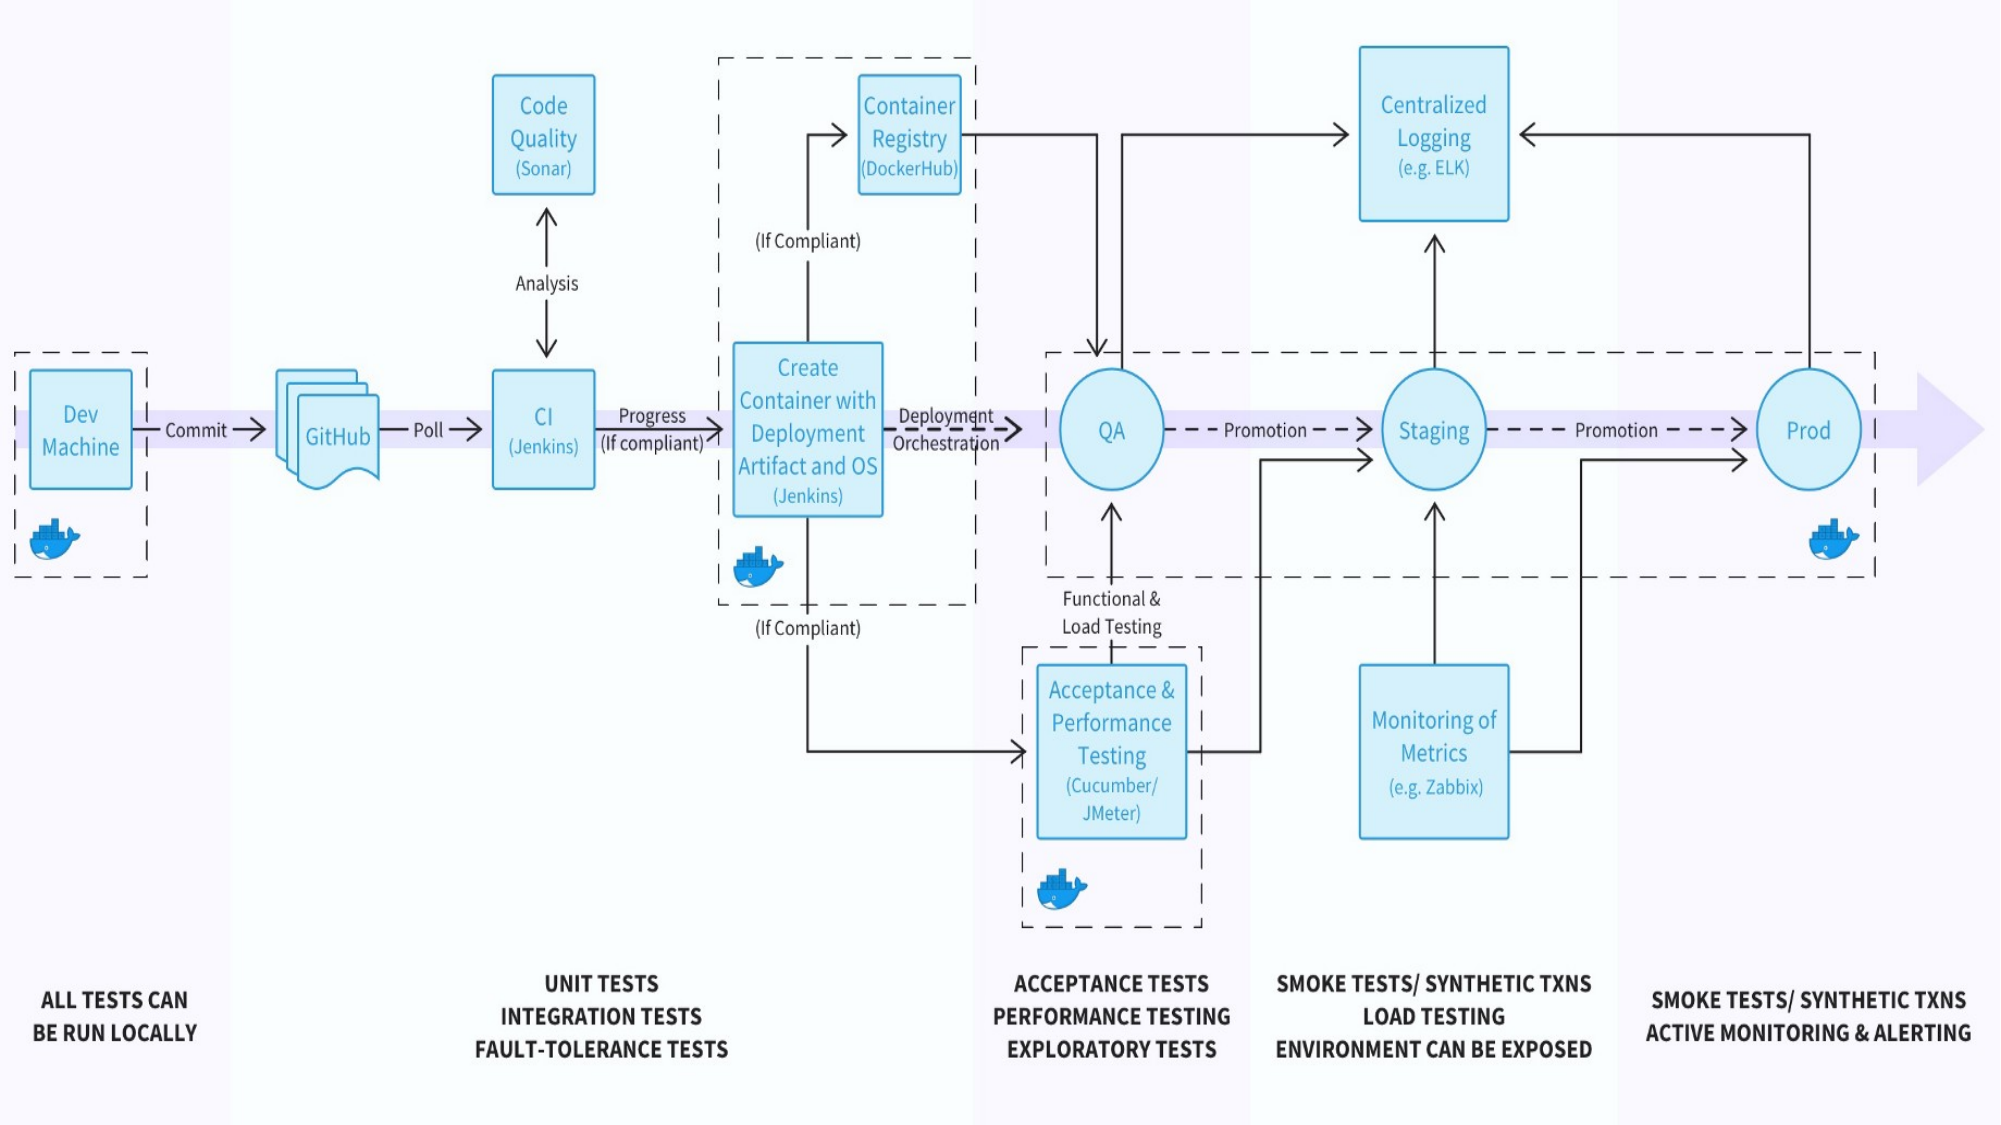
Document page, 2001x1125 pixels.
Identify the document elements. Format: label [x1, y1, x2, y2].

list [0, 0, 2000, 1125]
